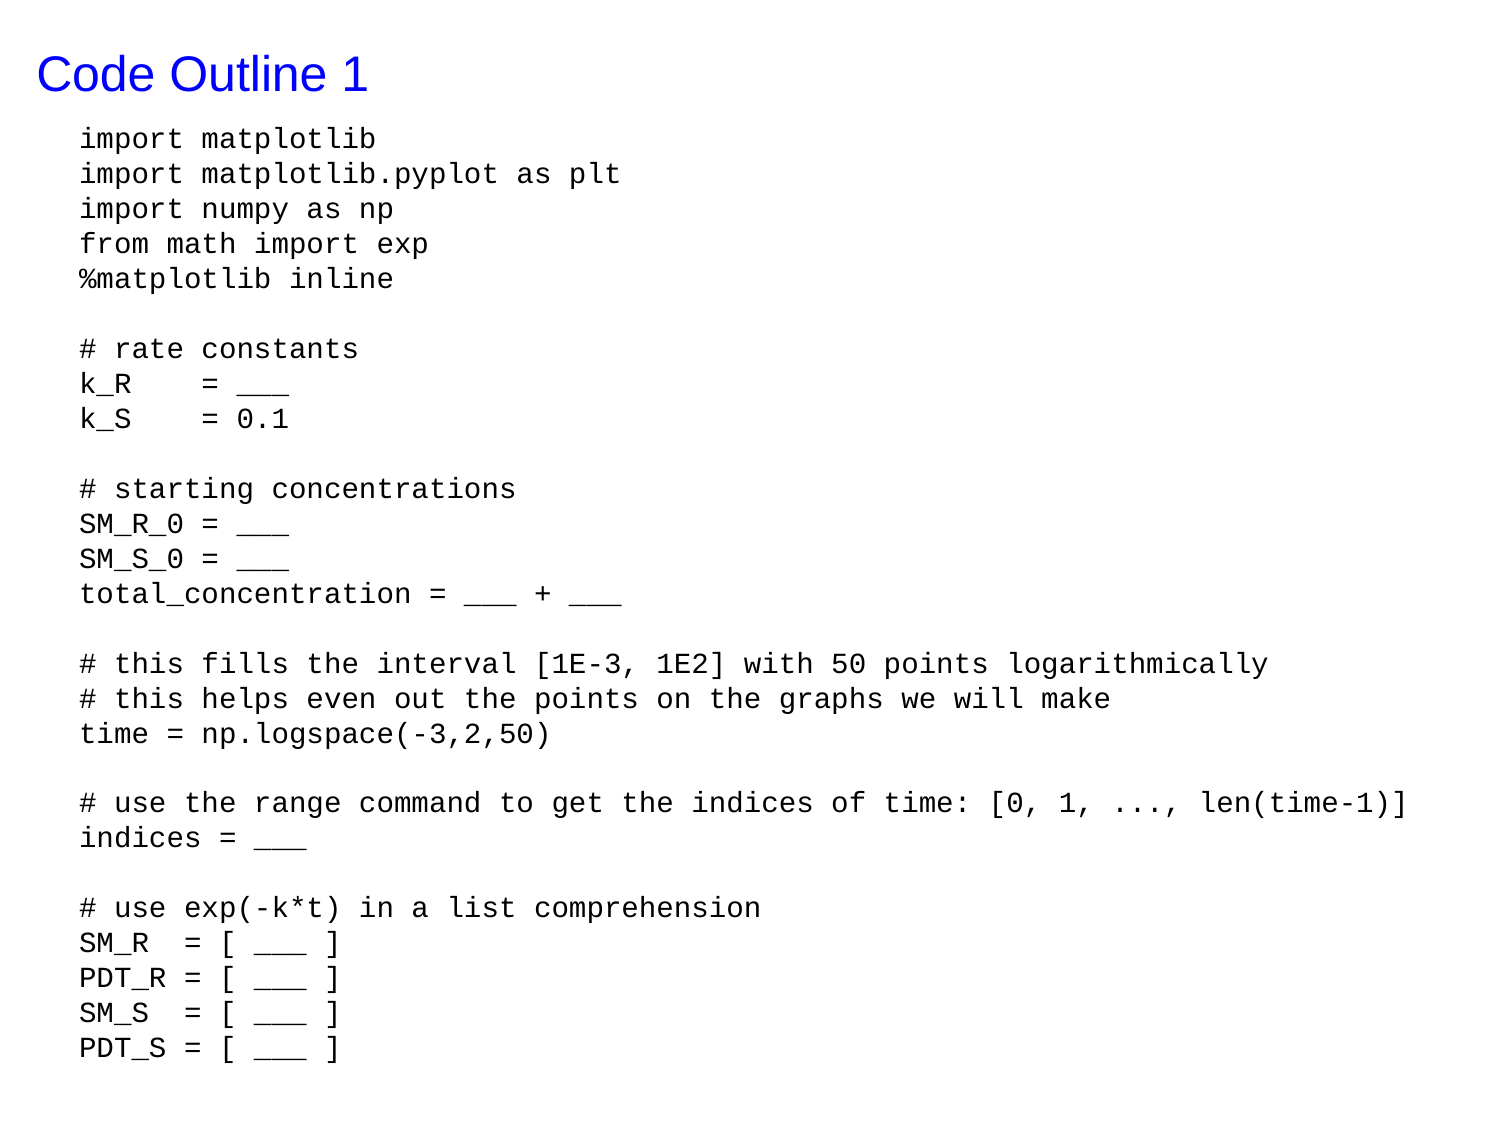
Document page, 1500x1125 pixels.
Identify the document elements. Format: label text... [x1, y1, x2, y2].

text_box import matplotlib import matplotlib.pyplot as plt import numpy as np from math import exp %matplotlib inline # rate constants k_R = ___ k_S = 0.1 # starting concentrations SM_R_0 = ___ SM_S_0 = ___ total_concentration = ___ + ___ # this fills the interval [1E-3, 1E2] with 50 points logarithmically # this helps even out the points on the graphs we will make time = np.logspace(-3,2,50) # use the range command to get the indices of time: [0, 1, ..., len(time-1)] indices = ___ # use exp(-k*t) in a list comprehension SM_R = [ ___ ] PDT_R = [ ___ ] SM_S = [ ___ ] PDT_S = [ ___ ] [64, 112, 1448, 1071]
text_box Code Outline 1 [21, 34, 971, 110]
